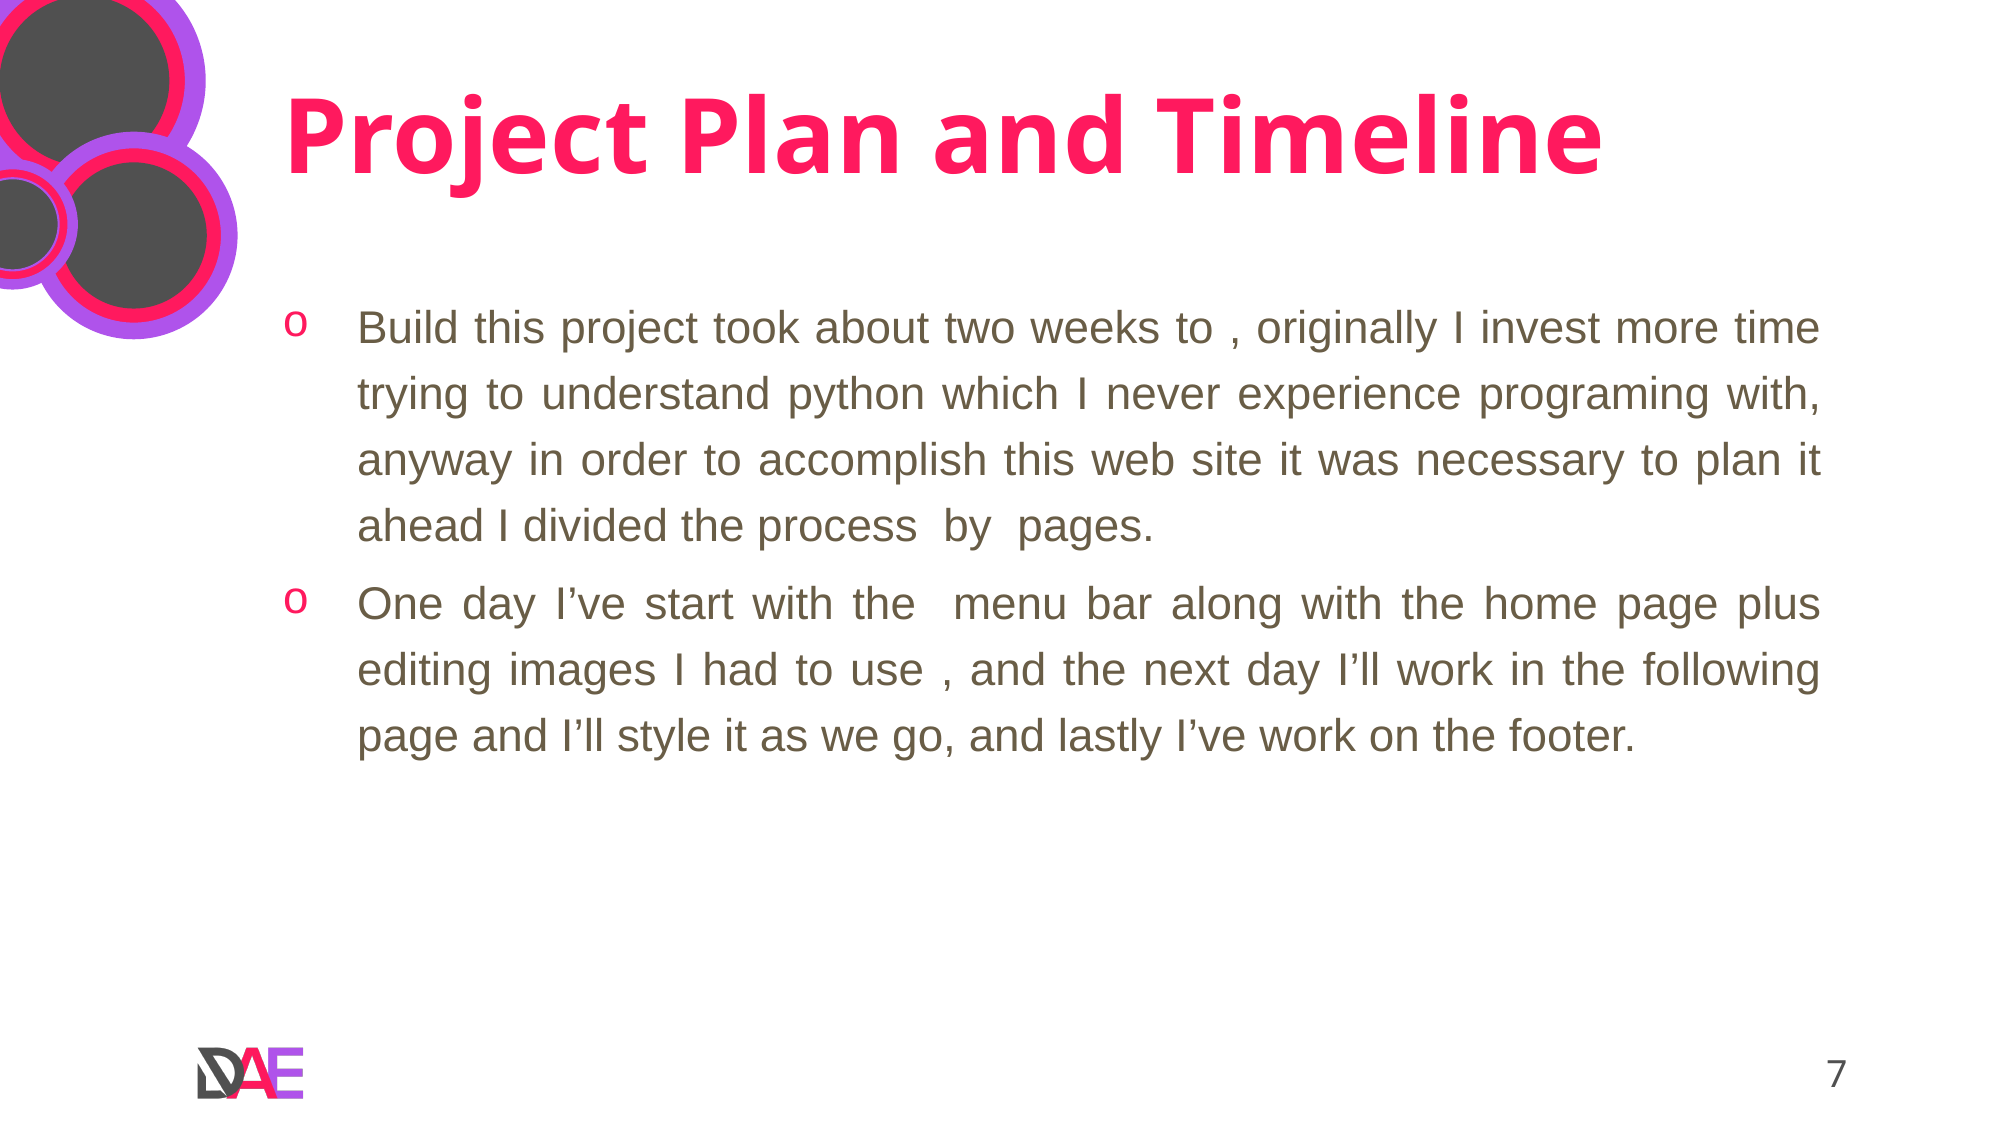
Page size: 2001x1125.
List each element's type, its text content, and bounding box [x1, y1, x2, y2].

title Project Plan and Timeline [267, 85, 1714, 195]
list Build this project took about two weeks to , originally I invest more time trying to understand python which I never experience programing with, anyway in order to accomplish this web site it was necessary to plan it ahead I divided the process by pages. One day I’ve start with the menu bar along with the home page plus editing images I had to use , and the next day I’ll work in the following page and I’ll style it as we go, and lastly I’ve work on the footer. [267, 278, 1838, 950]
picture [191, 1042, 308, 1103]
slide_number ‹#› [1412, 1042, 1863, 1103]
